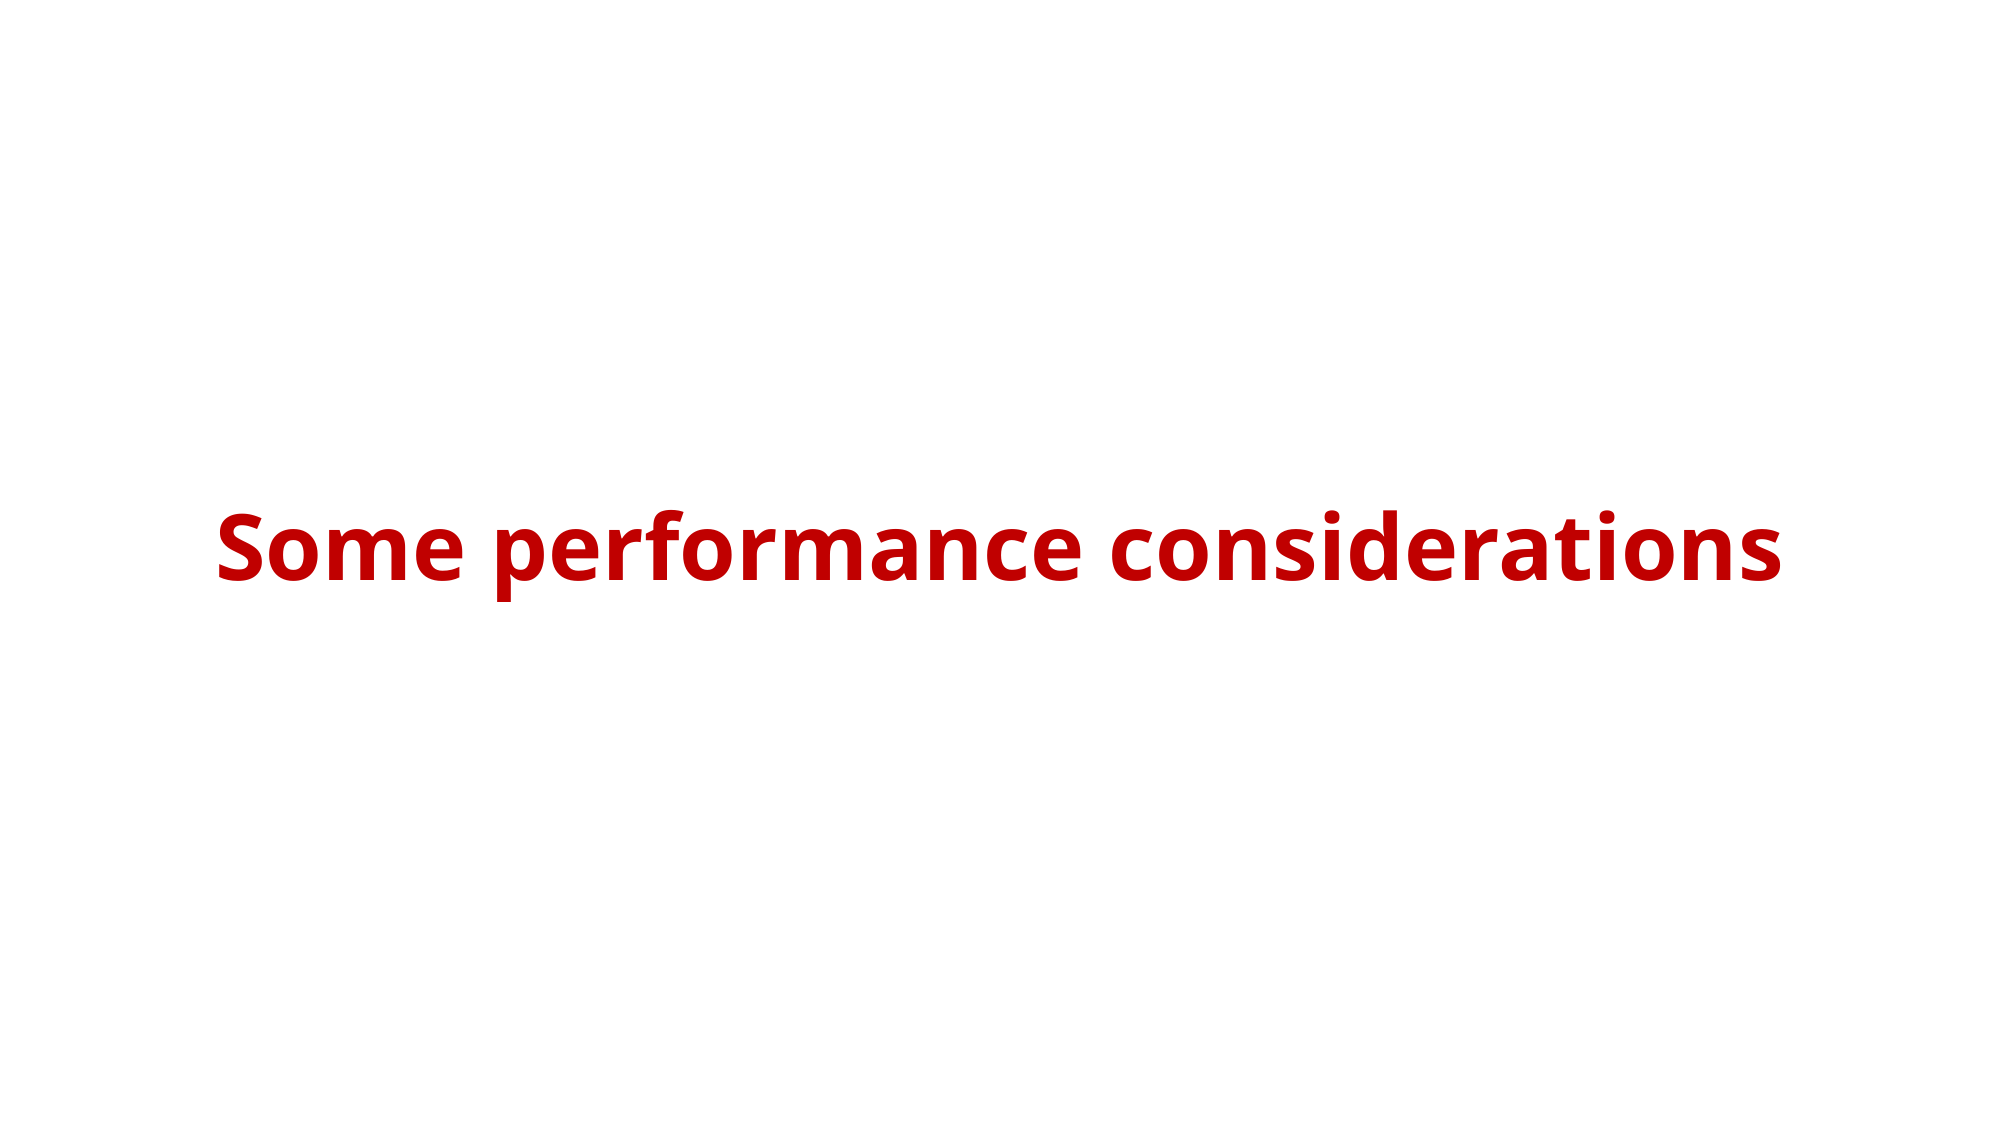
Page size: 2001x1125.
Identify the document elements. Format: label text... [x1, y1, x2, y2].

title Some performance considerations [0, 442, 2000, 660]
